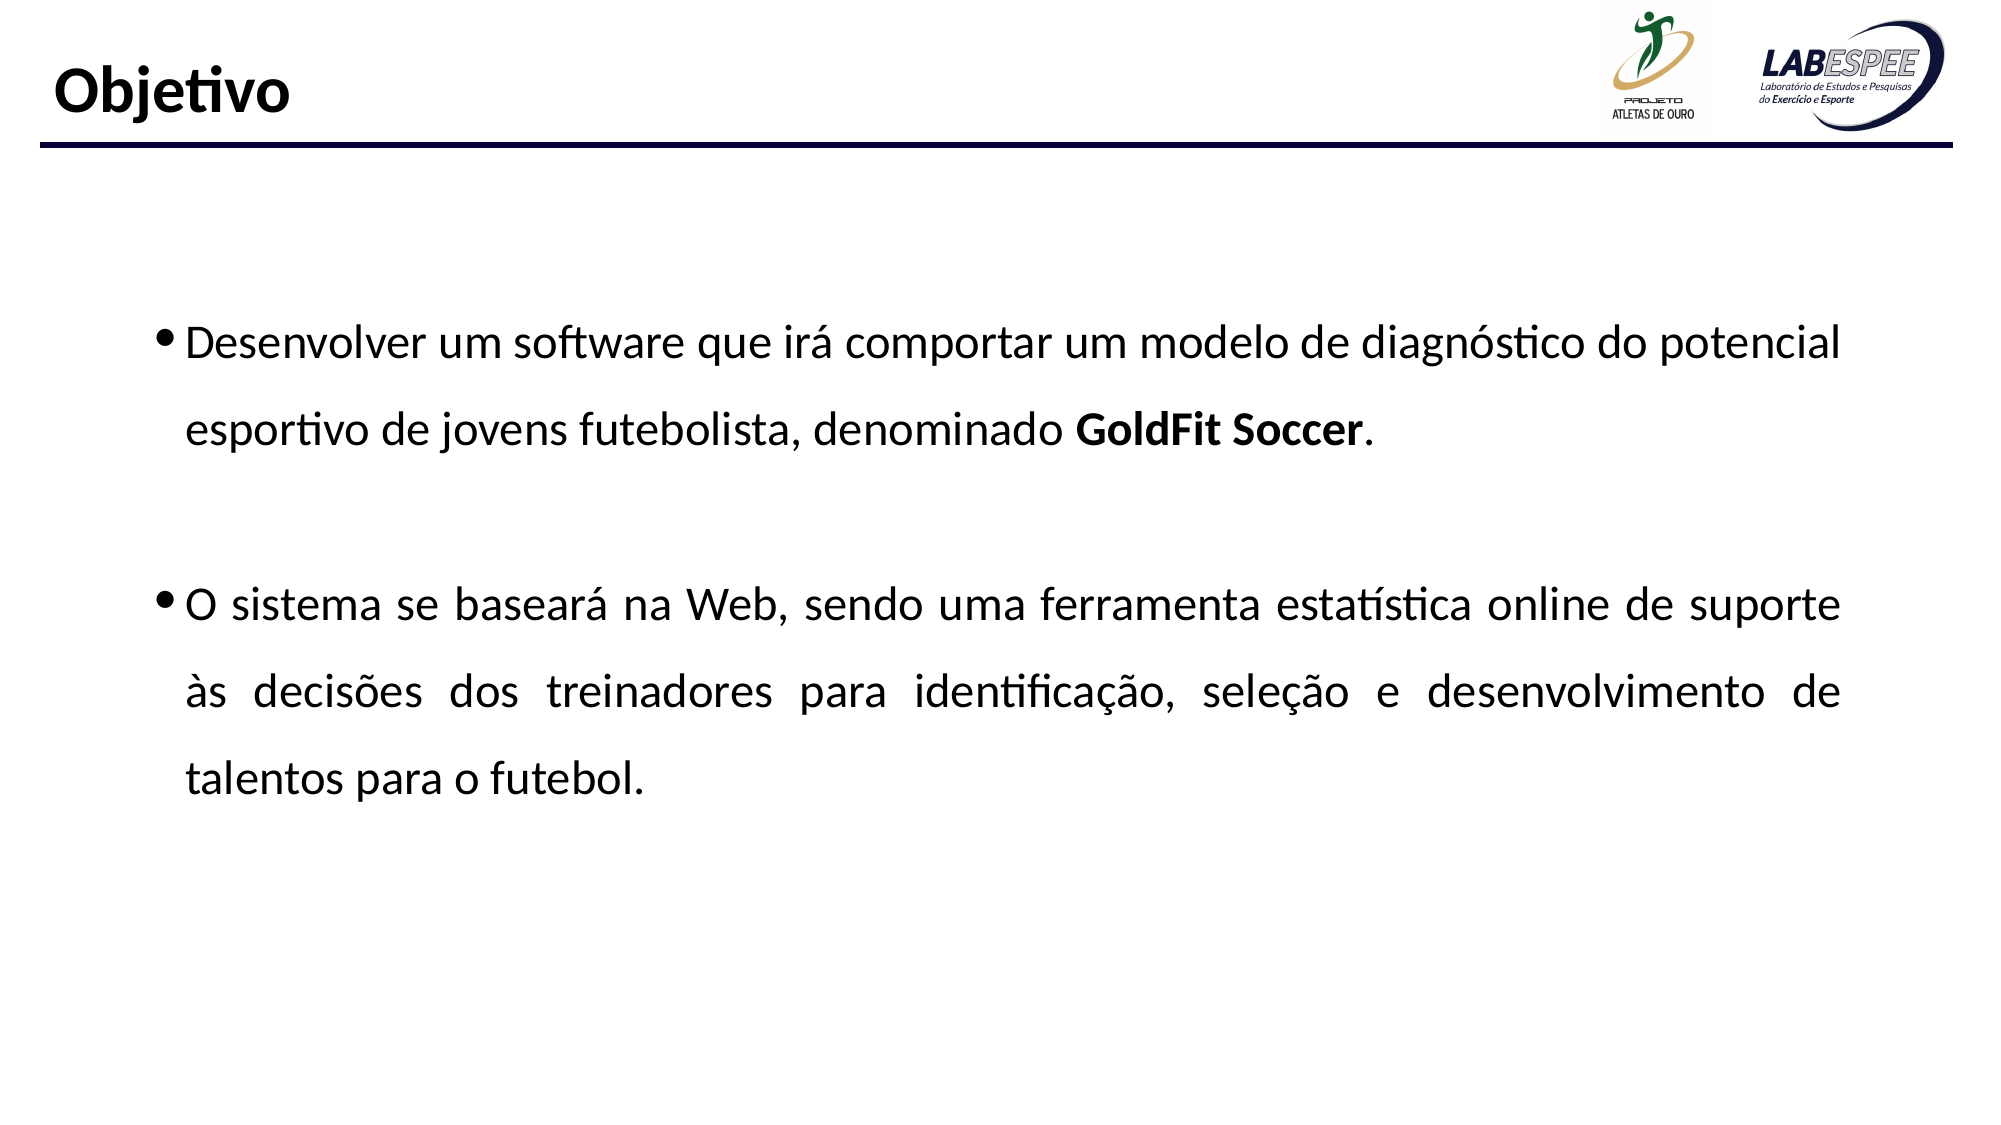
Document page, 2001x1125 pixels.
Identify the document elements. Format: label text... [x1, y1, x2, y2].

list Desenvolver um software que irá comportar um modelo de diagnóstico do potencial esportivo de jovens futebolista, denominado GoldFit Soccer. O sistema se baseará na Web, sendo uma ferramenta estatística online de suporte às decisões dos treinadores para identificação, seleção e desenvolvimento de talentos para o futebol. [133, 273, 1859, 816]
picture [1597, 0, 1711, 136]
picture [1740, 15, 1964, 136]
title Objetivo [39, 58, 1592, 125]
